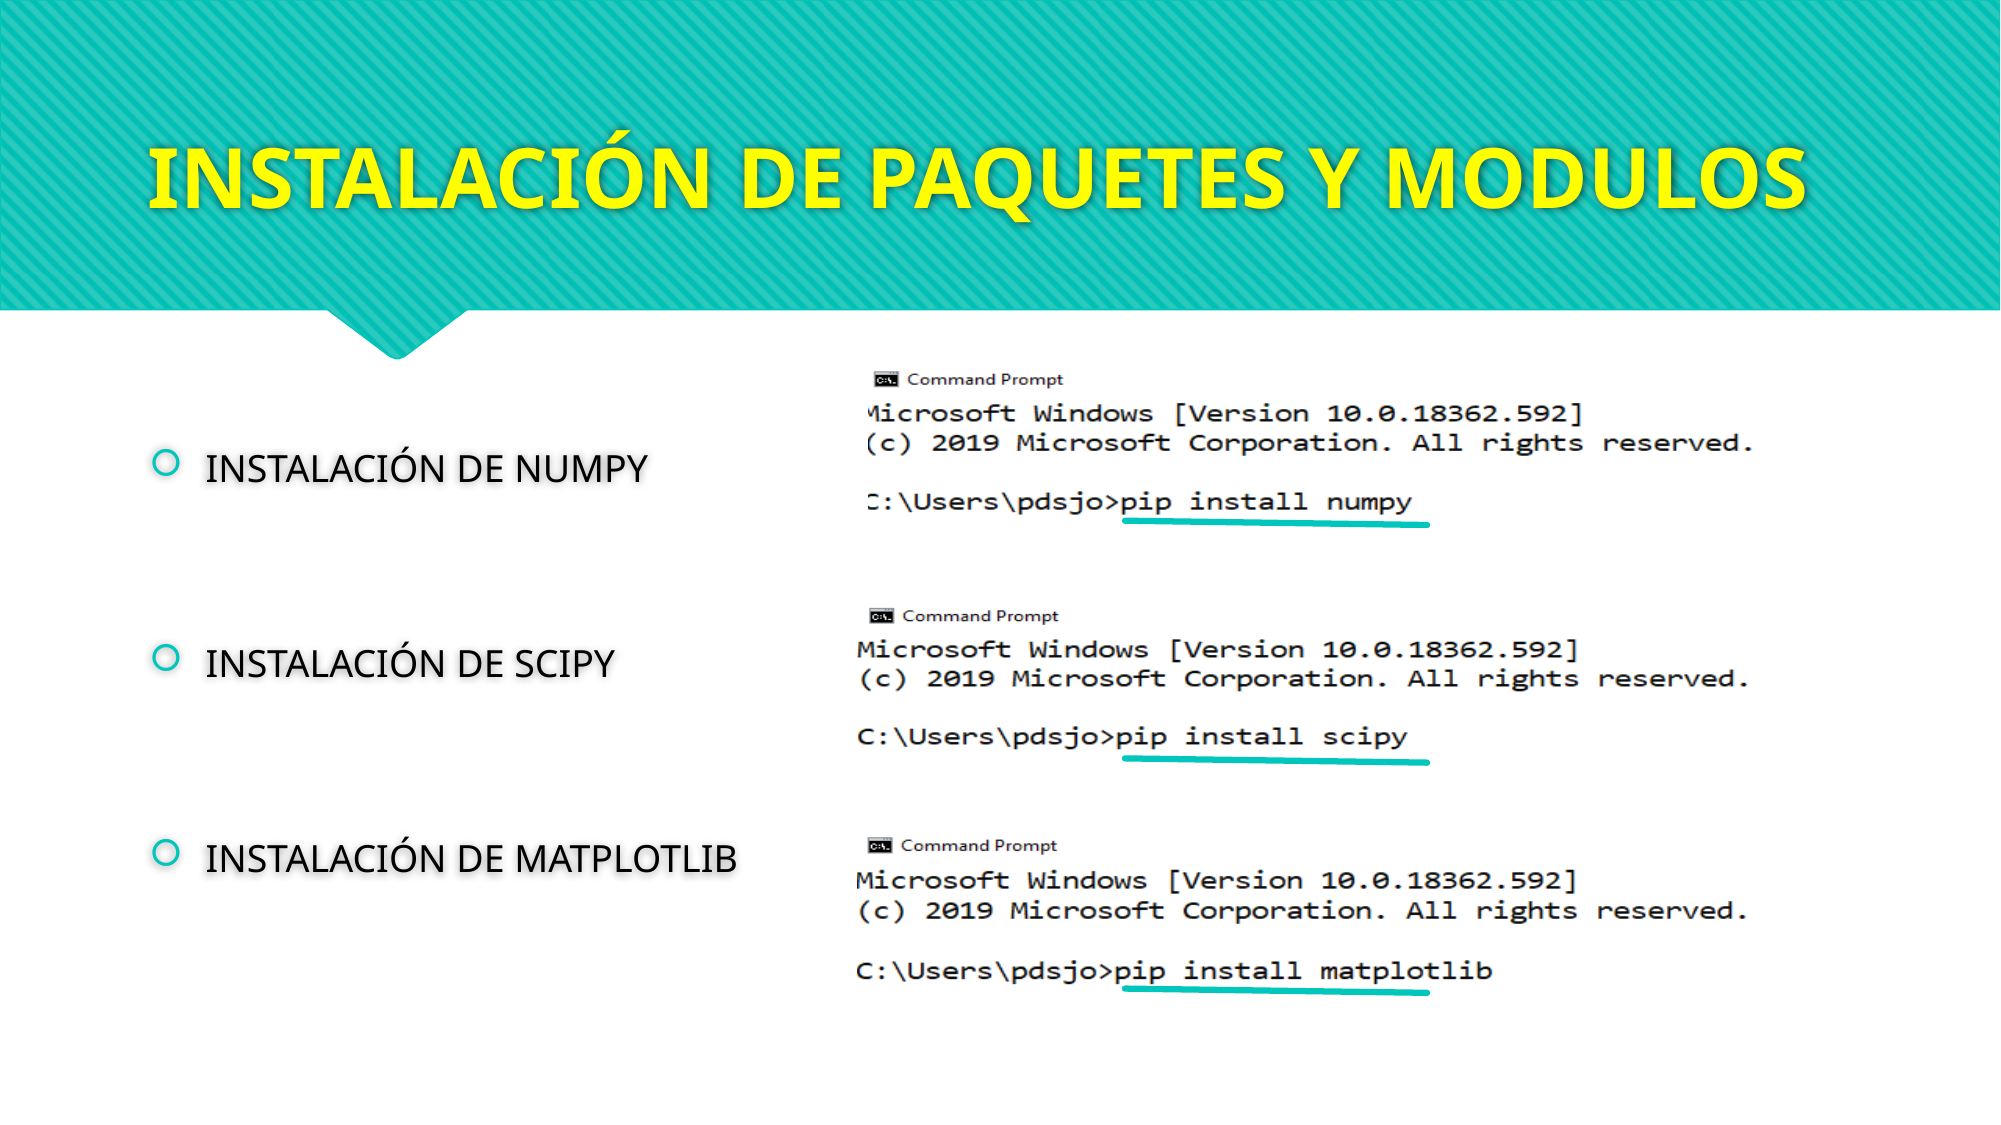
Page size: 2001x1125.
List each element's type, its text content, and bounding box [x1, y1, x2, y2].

picture [857, 602, 1866, 817]
picture [867, 364, 1775, 549]
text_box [1124, 988, 1428, 994]
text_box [1124, 520, 1428, 526]
list INSTALACIÓN DE NUMPY INSTALACIÓN DE SCIPY INSTALACIÓN DE MATPLOTLIB [134, 364, 1866, 962]
title INSTALACIÓN DE PAQUETES Y MODULOS [132, 73, 1868, 233]
picture [857, 836, 1788, 989]
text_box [1124, 758, 1428, 763]
